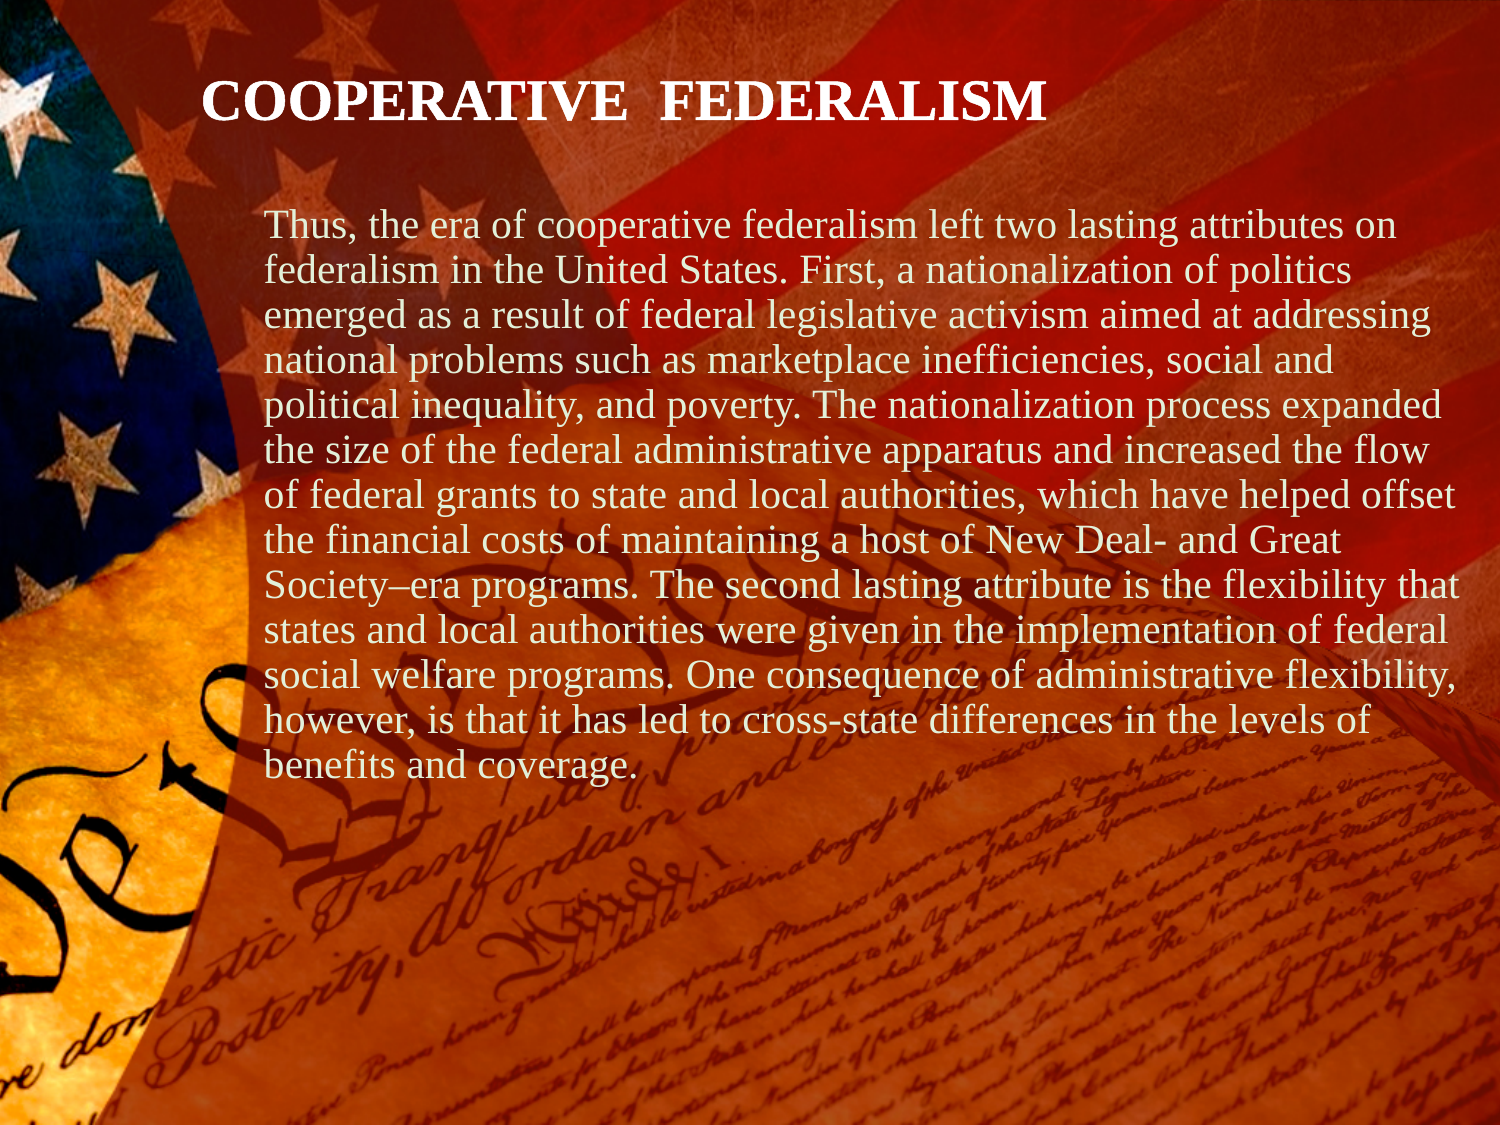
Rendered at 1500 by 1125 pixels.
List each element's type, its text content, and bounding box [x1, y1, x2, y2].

picture [0, 0, 1500, 1125]
list Thus, the era of cooperative federalism left two lasting attributes on federalism in the United States. First, a nationalization of politics emerged as a result of federal legislative activism aimed at addressing national problems such as marketplace inefficiencies, social and political inequality, and poverty. The nationalization process expanded the size of the federal administrative apparatus and increased the flow of federal grants to state and local authorities, which have helped offset the financial costs of maintaining a host of New Deal- and Great Society–era programs. The second lasting attribute is the flexibility that states and local authorities were given in the implementation of federal social welfare programs. One consequence of administrative flexibility, however, is that it has led to cross-state differences in the levels of benefits and coverage. [248, 195, 1483, 993]
title COOPERATIVE FEDERALISM [185, 59, 1397, 143]
